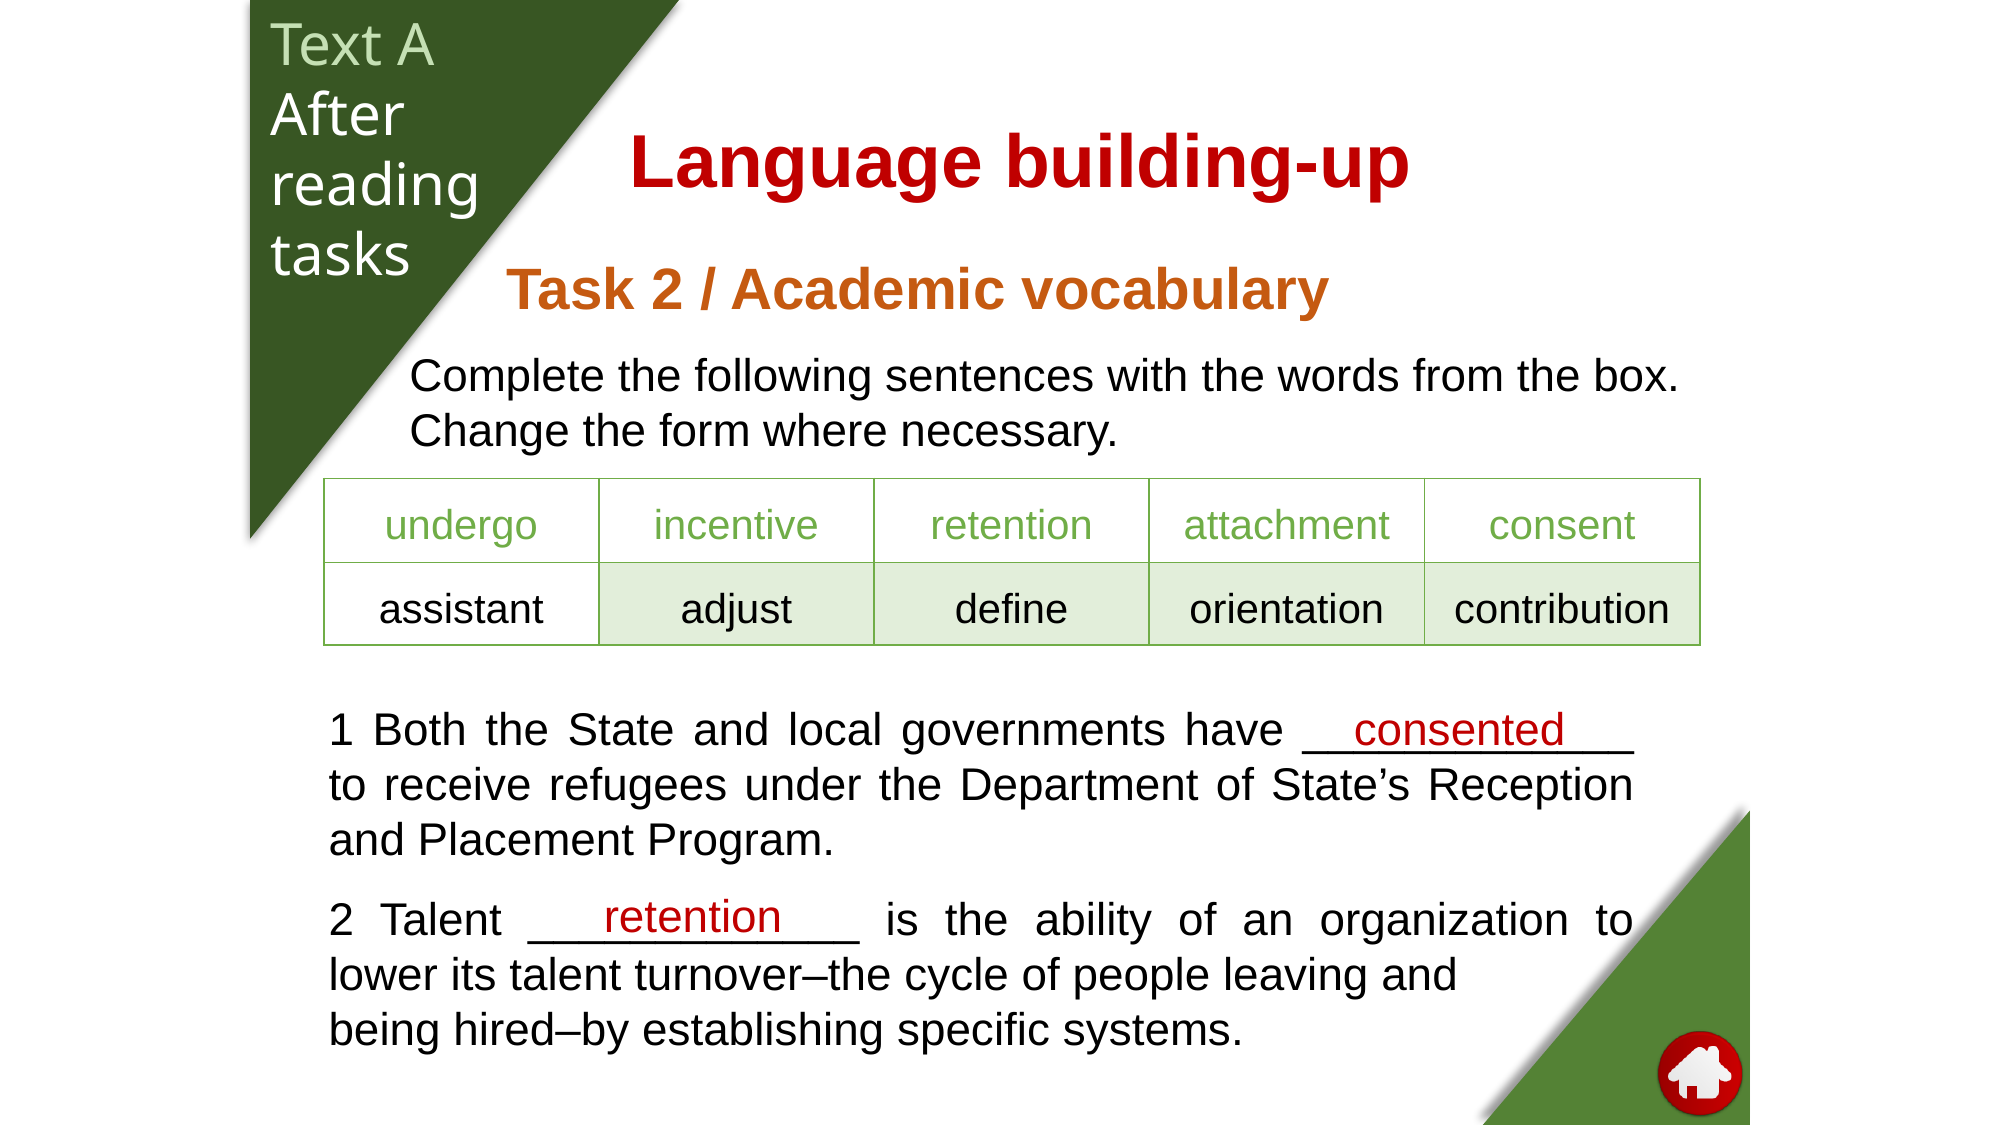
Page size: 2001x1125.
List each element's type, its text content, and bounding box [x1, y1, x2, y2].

table_cell adjust [600, 563, 873, 644]
text_box 1 Both the State and local governments have _____________ to receive refugees under the Department of State’s Reception and Placement Program. 2 Talent _____________ is the ability of an organization to lower its talent turnover–the cycle of people leaving and being hired–by establishing specific systems. [313, 692, 1650, 1062]
text_box [1650, 807, 1751, 1125]
table_header incentive [600, 479, 873, 562]
table_cell orientation [1150, 563, 1424, 644]
table_header undergo [325, 479, 598, 562]
text_box [249, 0, 681, 542]
table_header attachment [1150, 479, 1424, 562]
text_box Task 2 / Academic vocabulary [491, 243, 1414, 329]
text_box [1481, 1062, 1649, 1125]
text_box Language building-up [614, 105, 1427, 210]
text_box retention [588, 879, 798, 949]
table_header retention [875, 479, 1148, 562]
picture [1649, 1024, 1750, 1125]
table_header consent [1425, 479, 1699, 562]
text_box consented [1339, 692, 1581, 763]
text_box Text A After reading tasks [255, 26, 589, 268]
table_cell assistant [325, 563, 598, 644]
table_cell define [875, 563, 1148, 644]
text_box Complete the following sentences with the words from the box. Change the form where necessary. [394, 338, 1721, 463]
table_cell contribution [1425, 563, 1699, 644]
